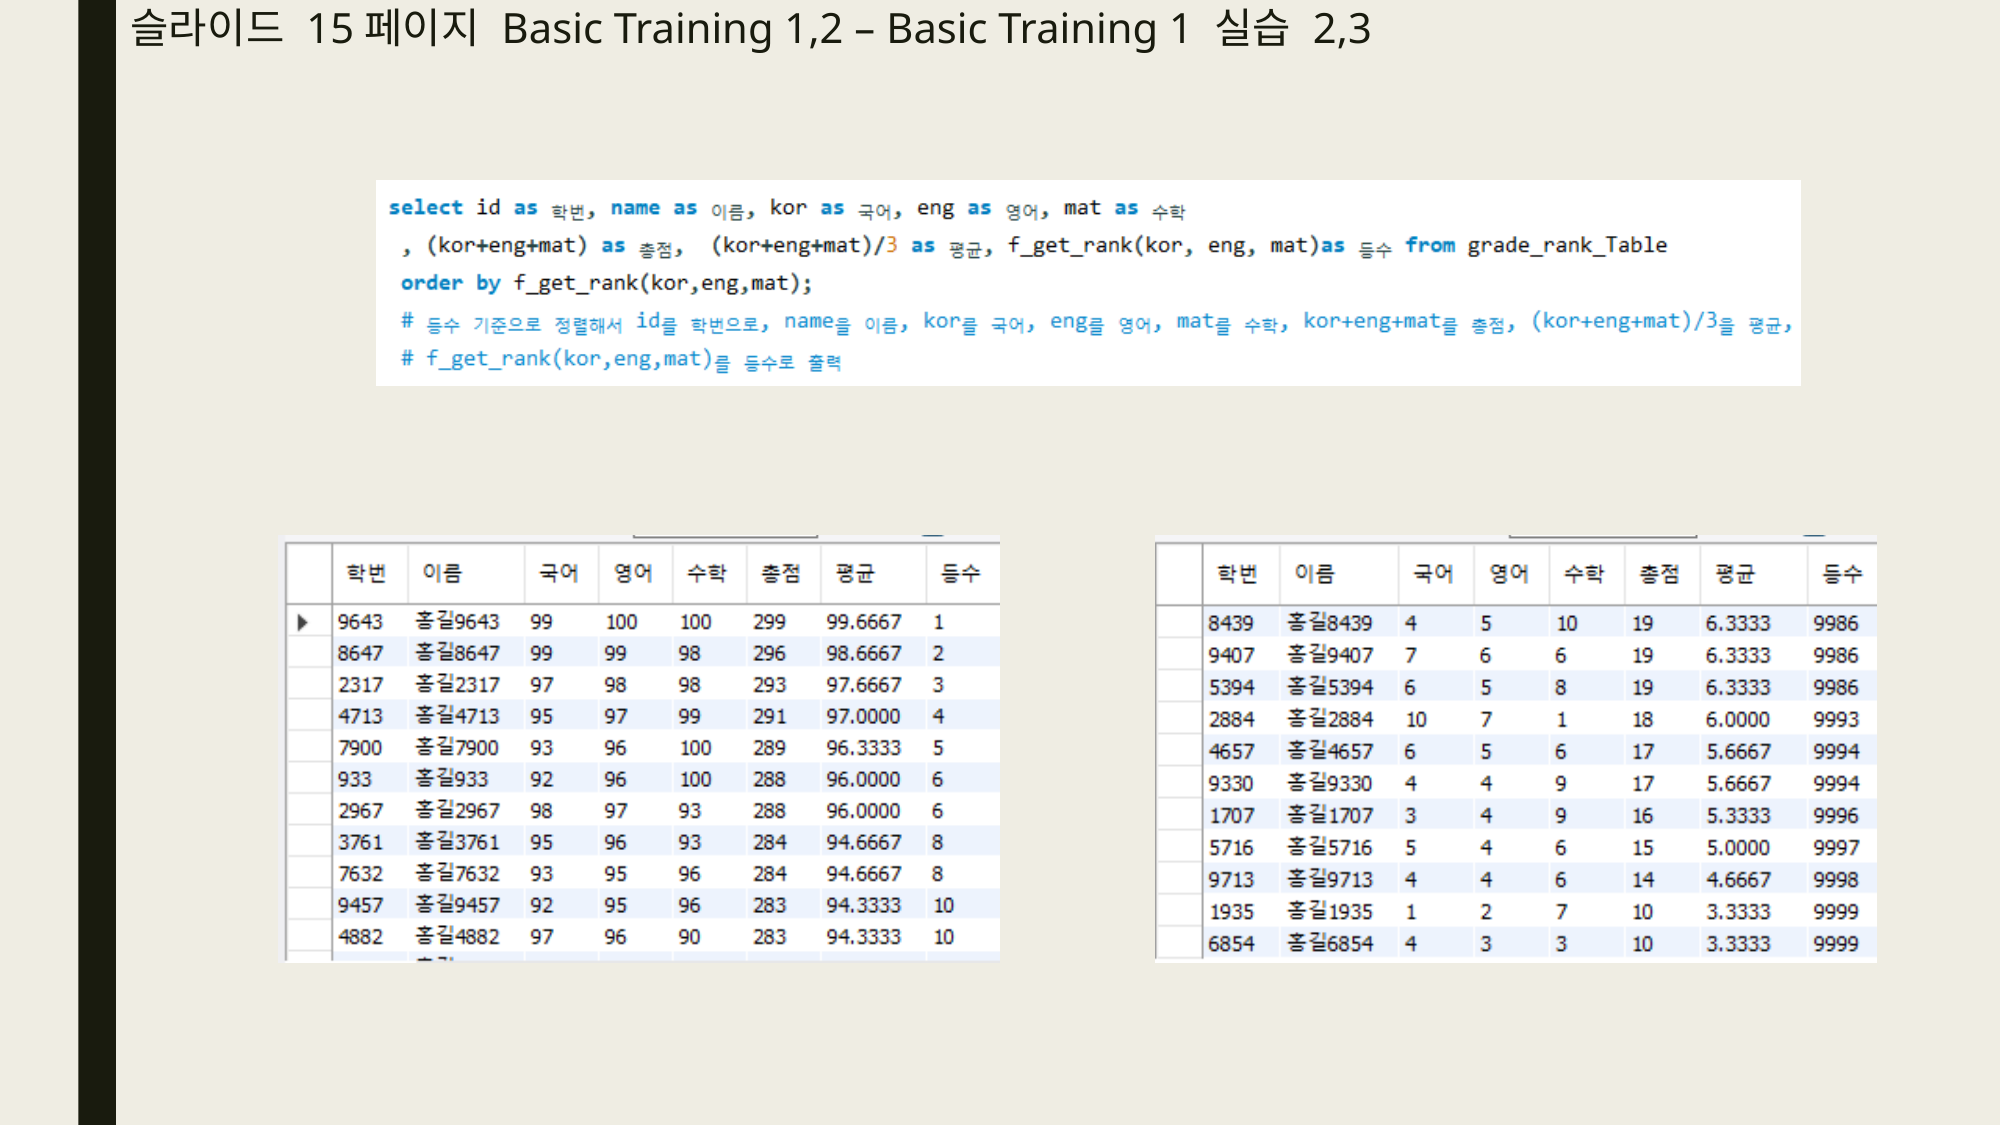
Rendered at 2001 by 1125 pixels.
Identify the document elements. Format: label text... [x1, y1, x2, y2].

picture [1155, 535, 1877, 963]
picture [376, 180, 1801, 386]
title 슬라이드 15페이지 Basic Training 1,2 – Basic Training 1 실습 2,3 [115, 0, 1691, 79]
picture [278, 535, 1000, 963]
